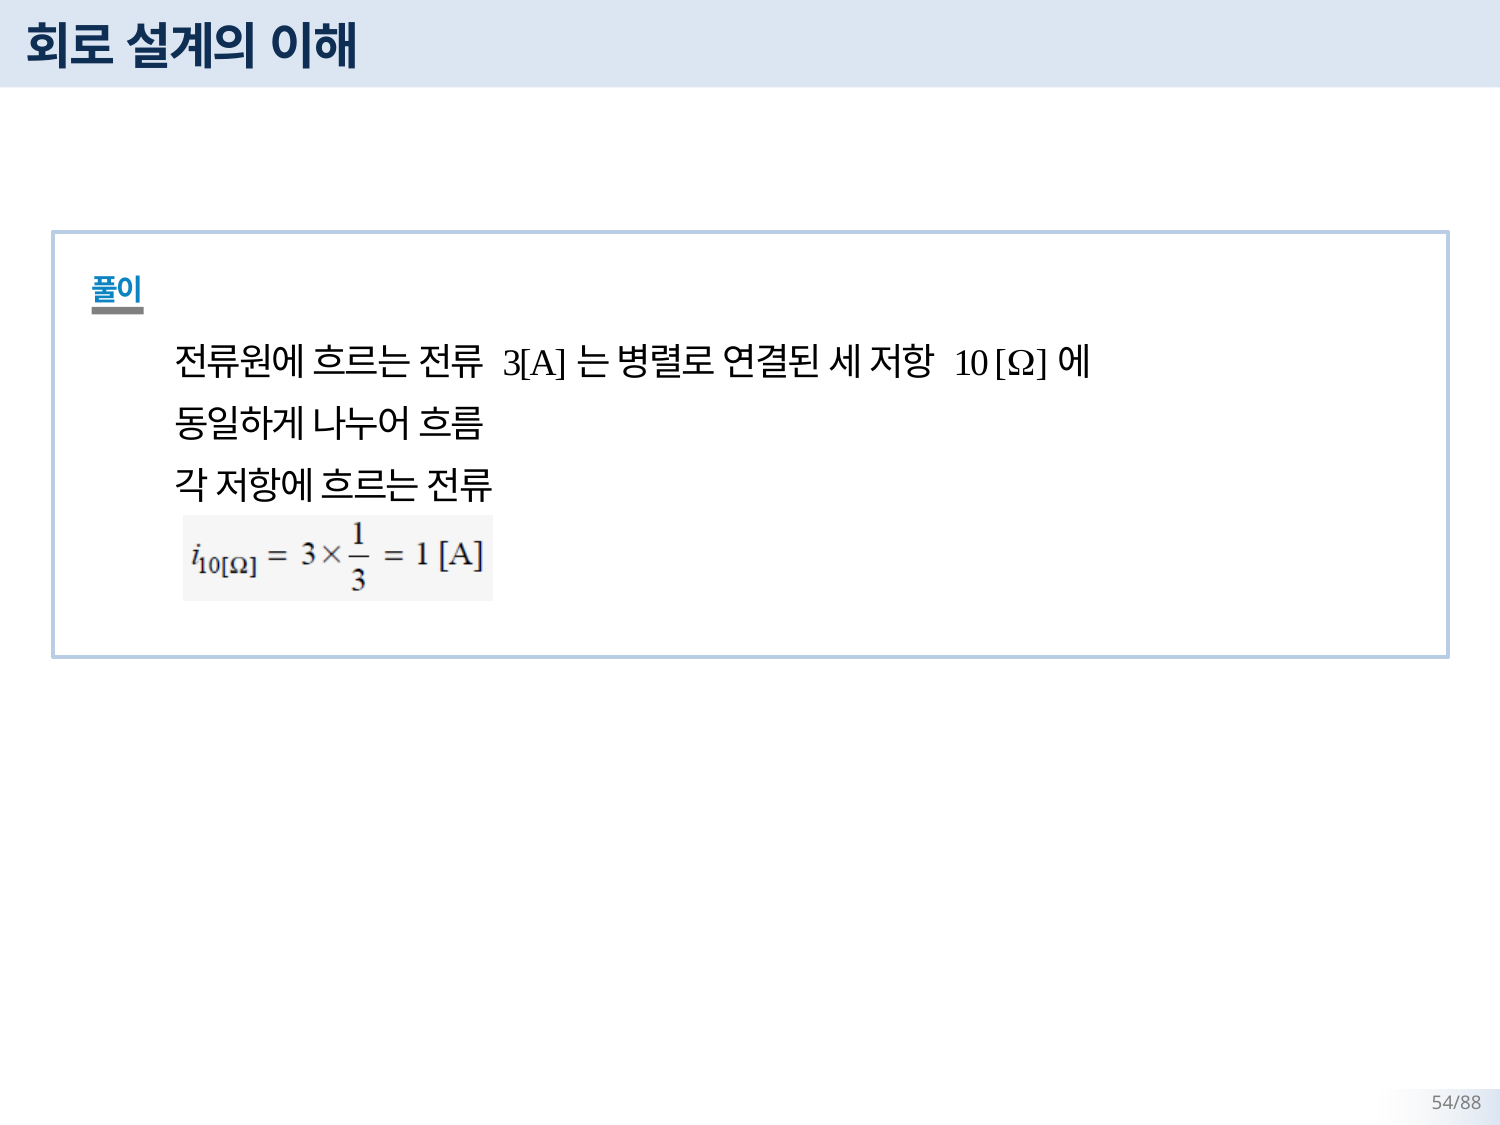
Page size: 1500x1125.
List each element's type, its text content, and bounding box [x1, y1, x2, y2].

text_box [51, 230, 1450, 659]
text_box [74, 260, 160, 315]
picture [182, 514, 493, 602]
title 회로 설계의 이해 [10, 5, 1288, 84]
